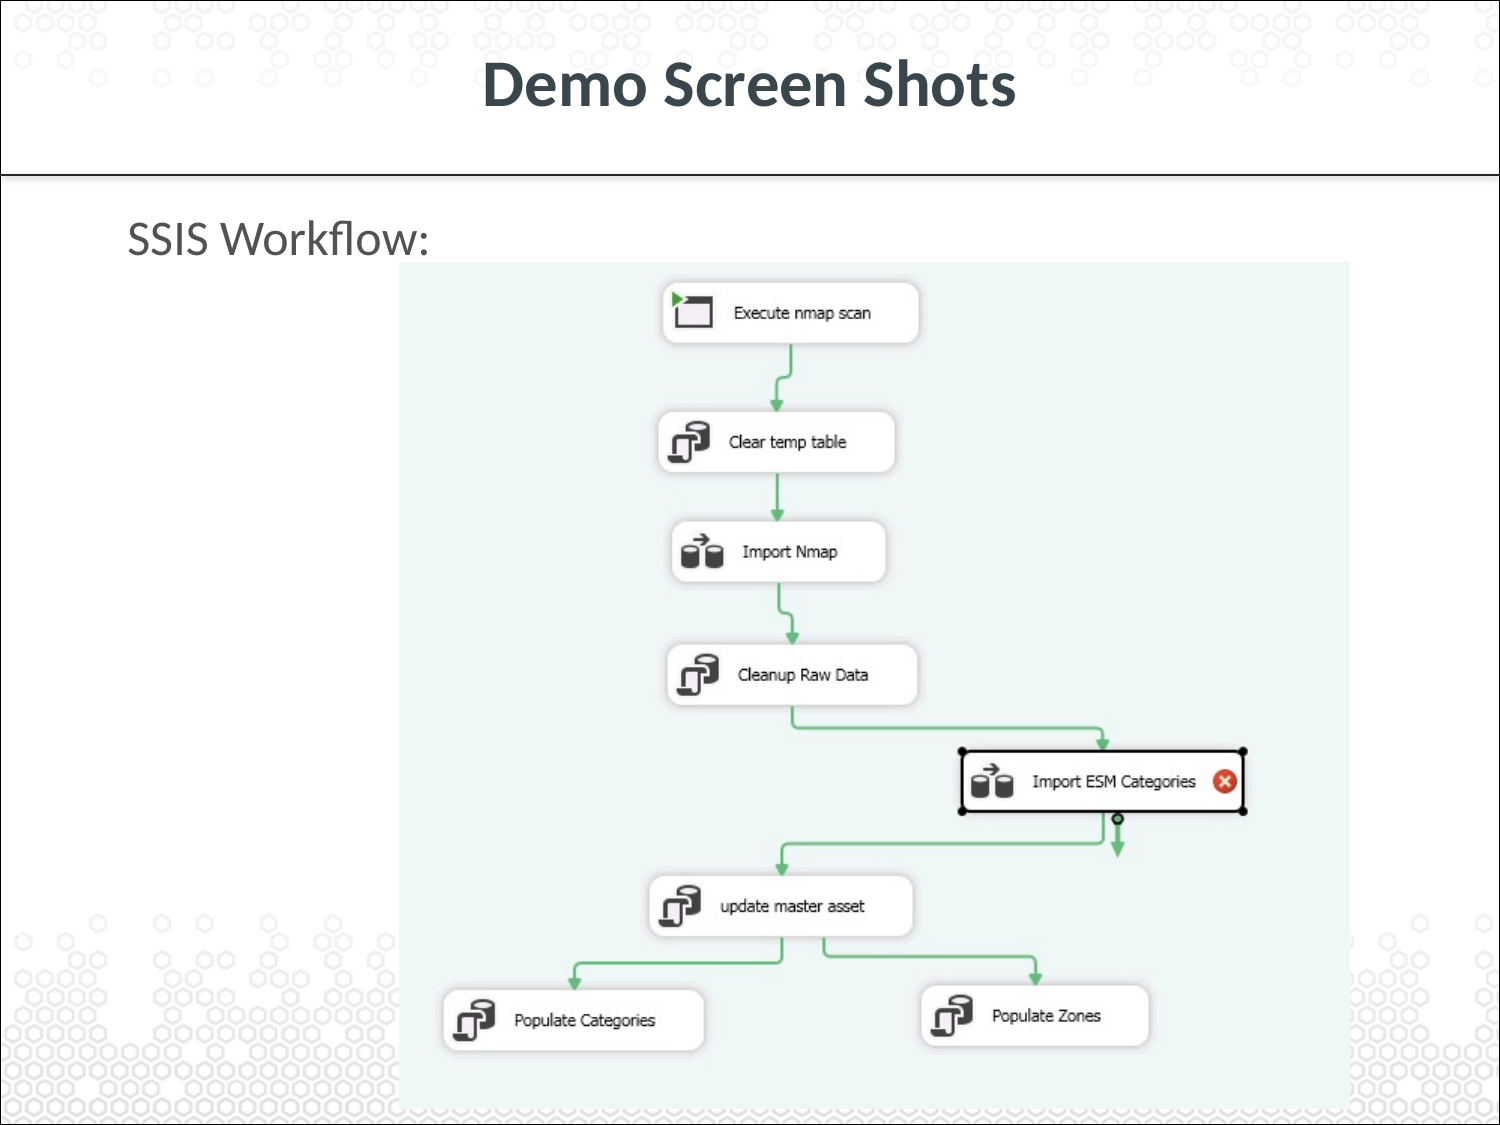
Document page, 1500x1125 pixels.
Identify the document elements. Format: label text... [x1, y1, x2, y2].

title Demo Screen Shots [75, 24, 1425, 150]
text_box SSIS Workflow: [112, 198, 1400, 273]
picture [1, 1, 1499, 174]
picture [1, 176, 1499, 1124]
